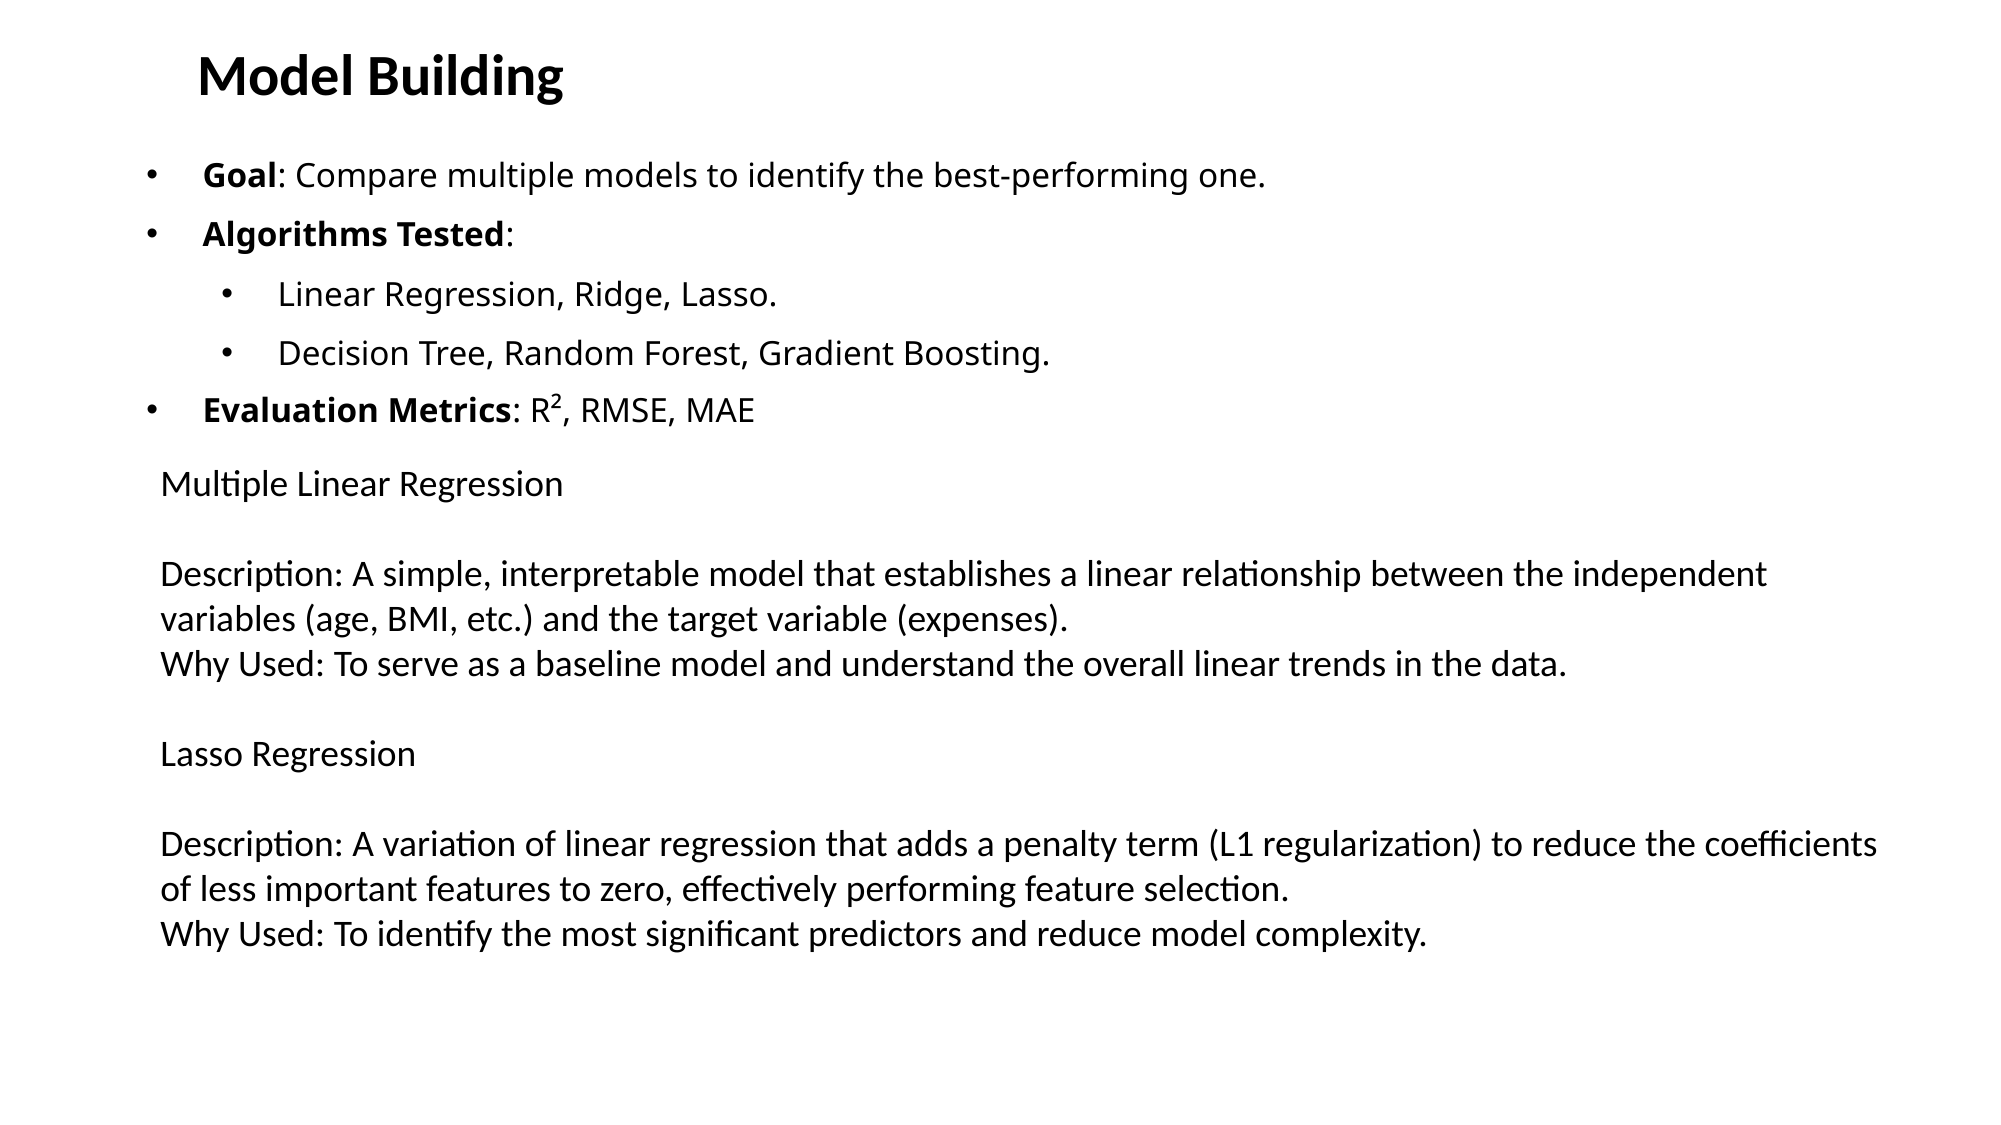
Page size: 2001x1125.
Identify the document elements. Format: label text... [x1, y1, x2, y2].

text_box Goal: Compare multiple models to identify the best-performing one. Algorithms Tested: Linear Regression, Ridge, Lasso. Decision Tree, Random Forest, Gradient Boosting. Evaluation Metrics: R², RMSE, MAE [131, 143, 1843, 496]
text_box Model Building [182, 29, 748, 143]
text_box Multiple Linear Regression Description: A simple, interpretable model that establishes a linear relationship between the independent variables (age, BMI, etc.) and the target variable (expenses). Why Used: To serve as a baseline model and understand the overall linear trends in the data. Lasso Regression Description: A variation of linear regression that adds a penalty term (L1 regularization) to reduce the coefficients of less important features to zero, effectively performing feature selection. Why Used: To identify the most significant predictors and reduce model complexity. [145, 451, 1922, 1052]
